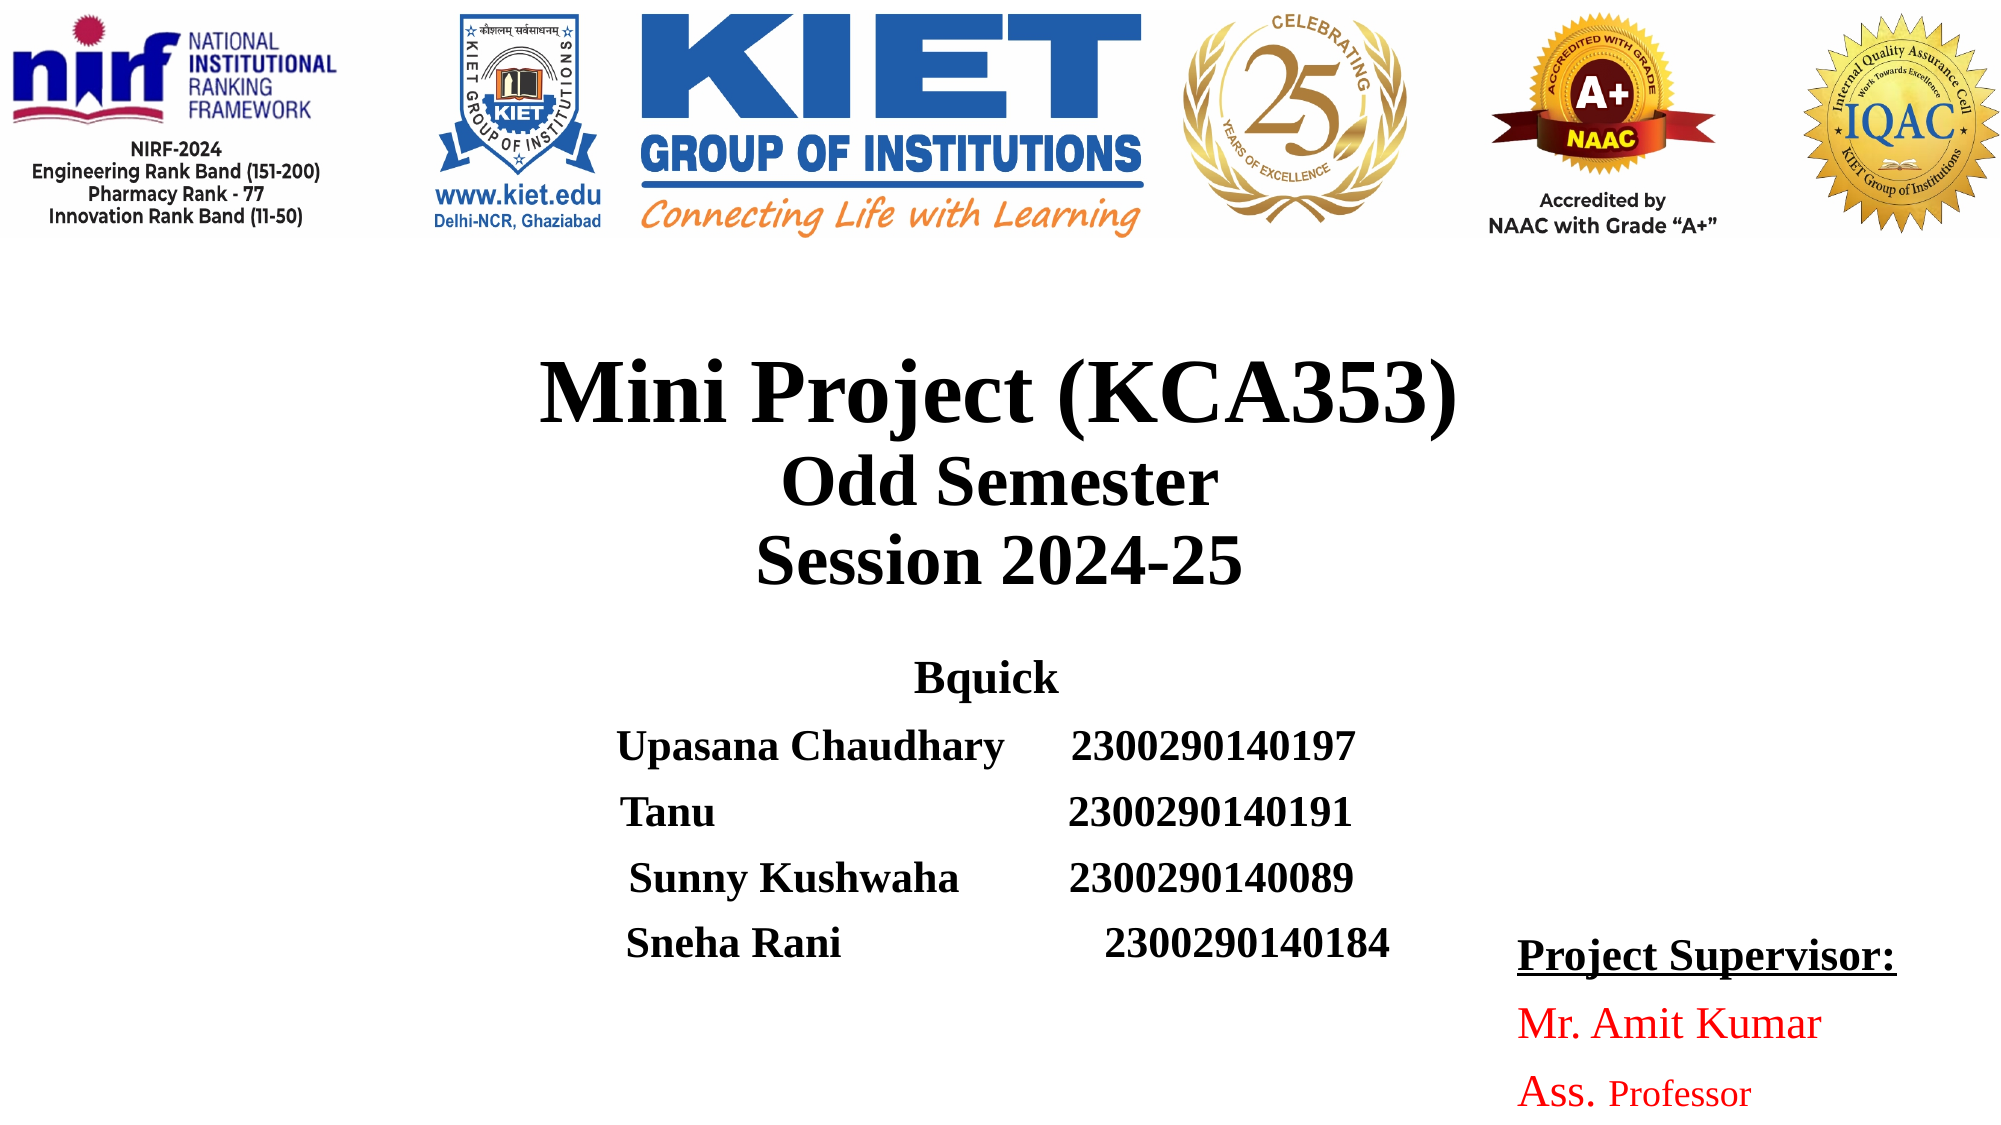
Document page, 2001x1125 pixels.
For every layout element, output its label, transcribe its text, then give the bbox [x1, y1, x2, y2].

subtitle Bquick Upasana Chaudhary 2300290140197 Tanu 2300290140191 Sunny Kushwaha 2300290140089 Sneha Rani 2300290140184 [143, 645, 1831, 975]
title Mini Project (KCA353) Odd Semester Session 2024-25 [249, 313, 1750, 608]
text_box Project Supervisor: Mr. Amit Kumar Ass. Professor [1502, 924, 2000, 1125]
text_box [249, 784, 1750, 910]
picture [0, 9, 2000, 238]
